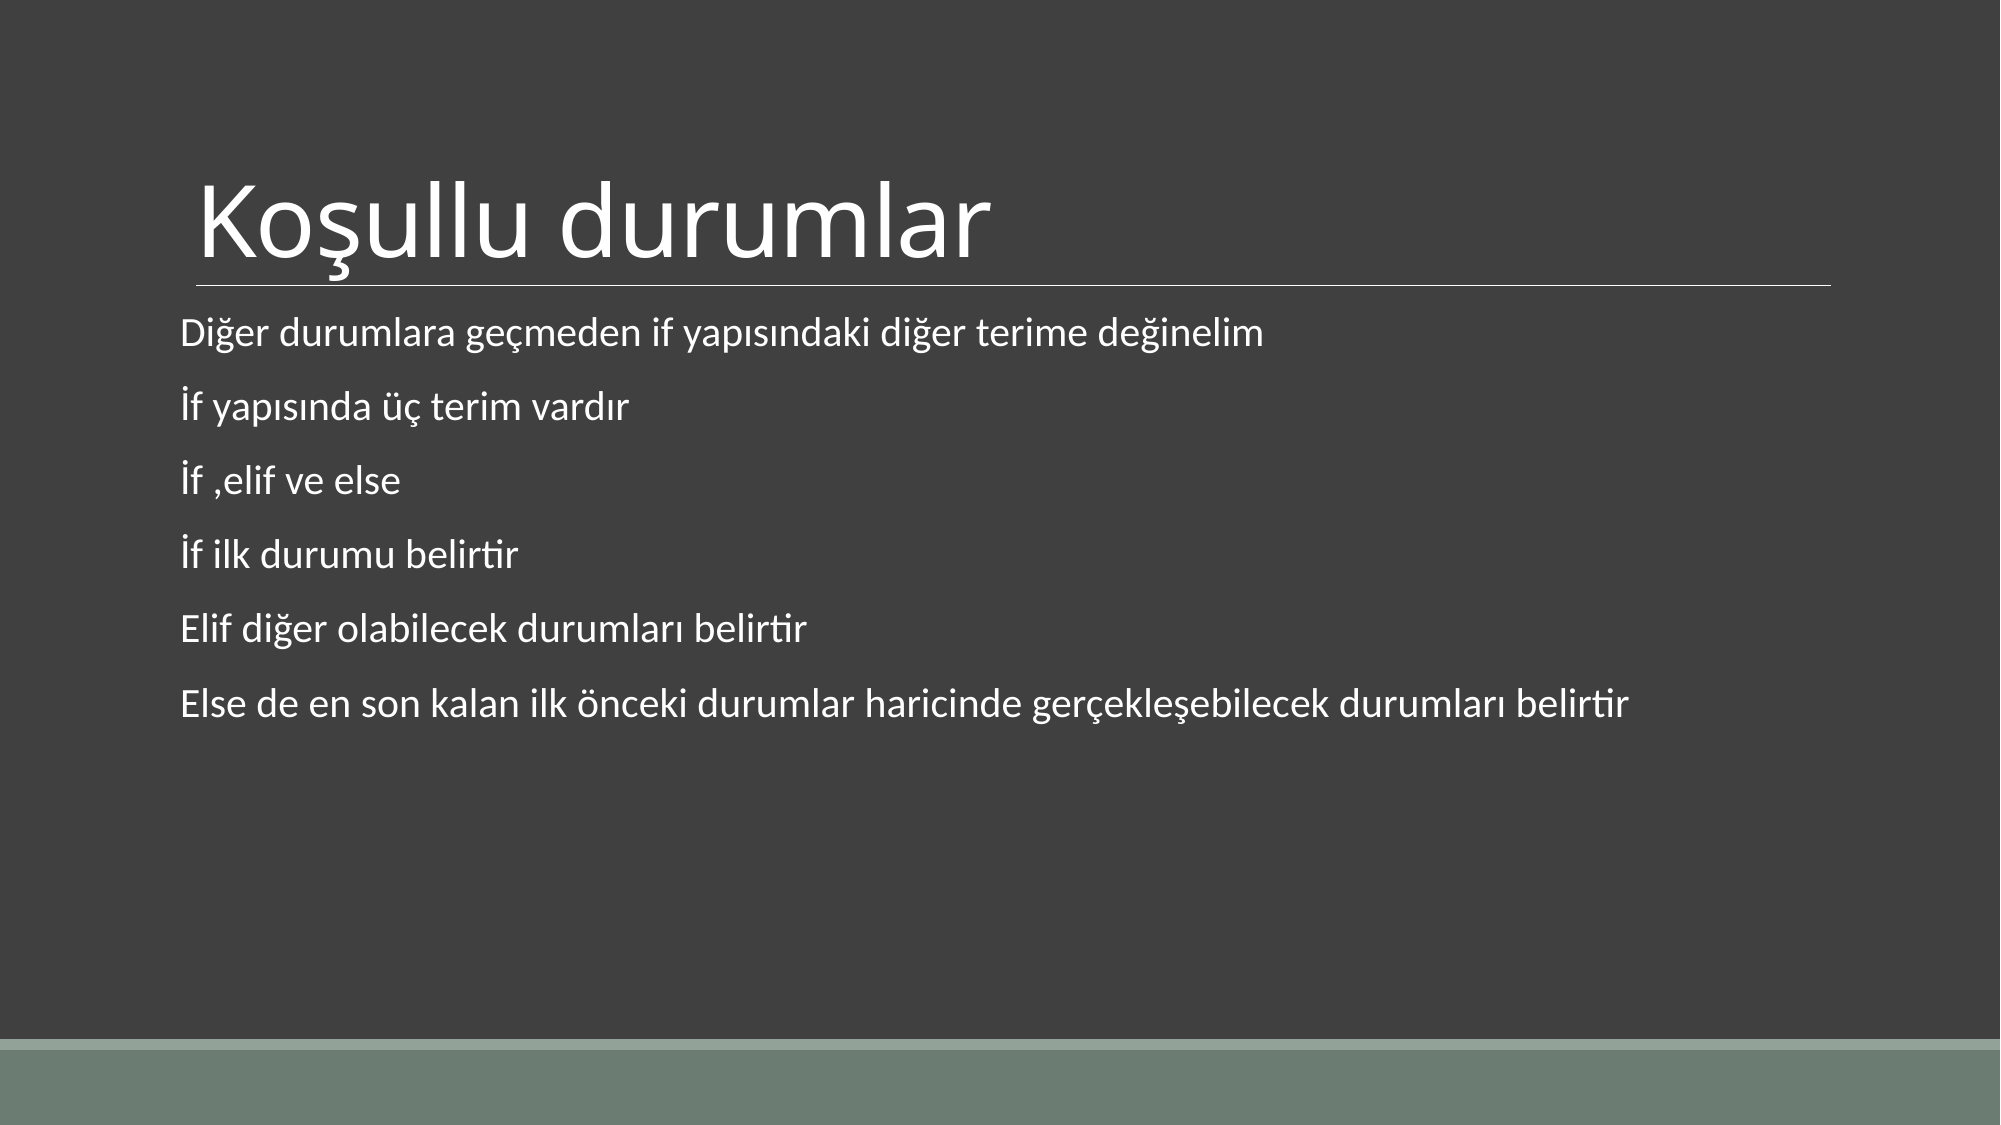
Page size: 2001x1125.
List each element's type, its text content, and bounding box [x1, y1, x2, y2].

list Diğer durumlara geçmeden if yapısındaki diğer terime değinelim İf yapısında üç terim vardır İf ,elif ve else İf ilk durumu belirtir Elif diğer olabilecek durumları belirtir Else de en son kalan ilk önceki durumlar haricinde gerçekleşebilecek durumları belirtir [180, 302, 1830, 963]
title Koşullu durumlar [180, 47, 1830, 285]
